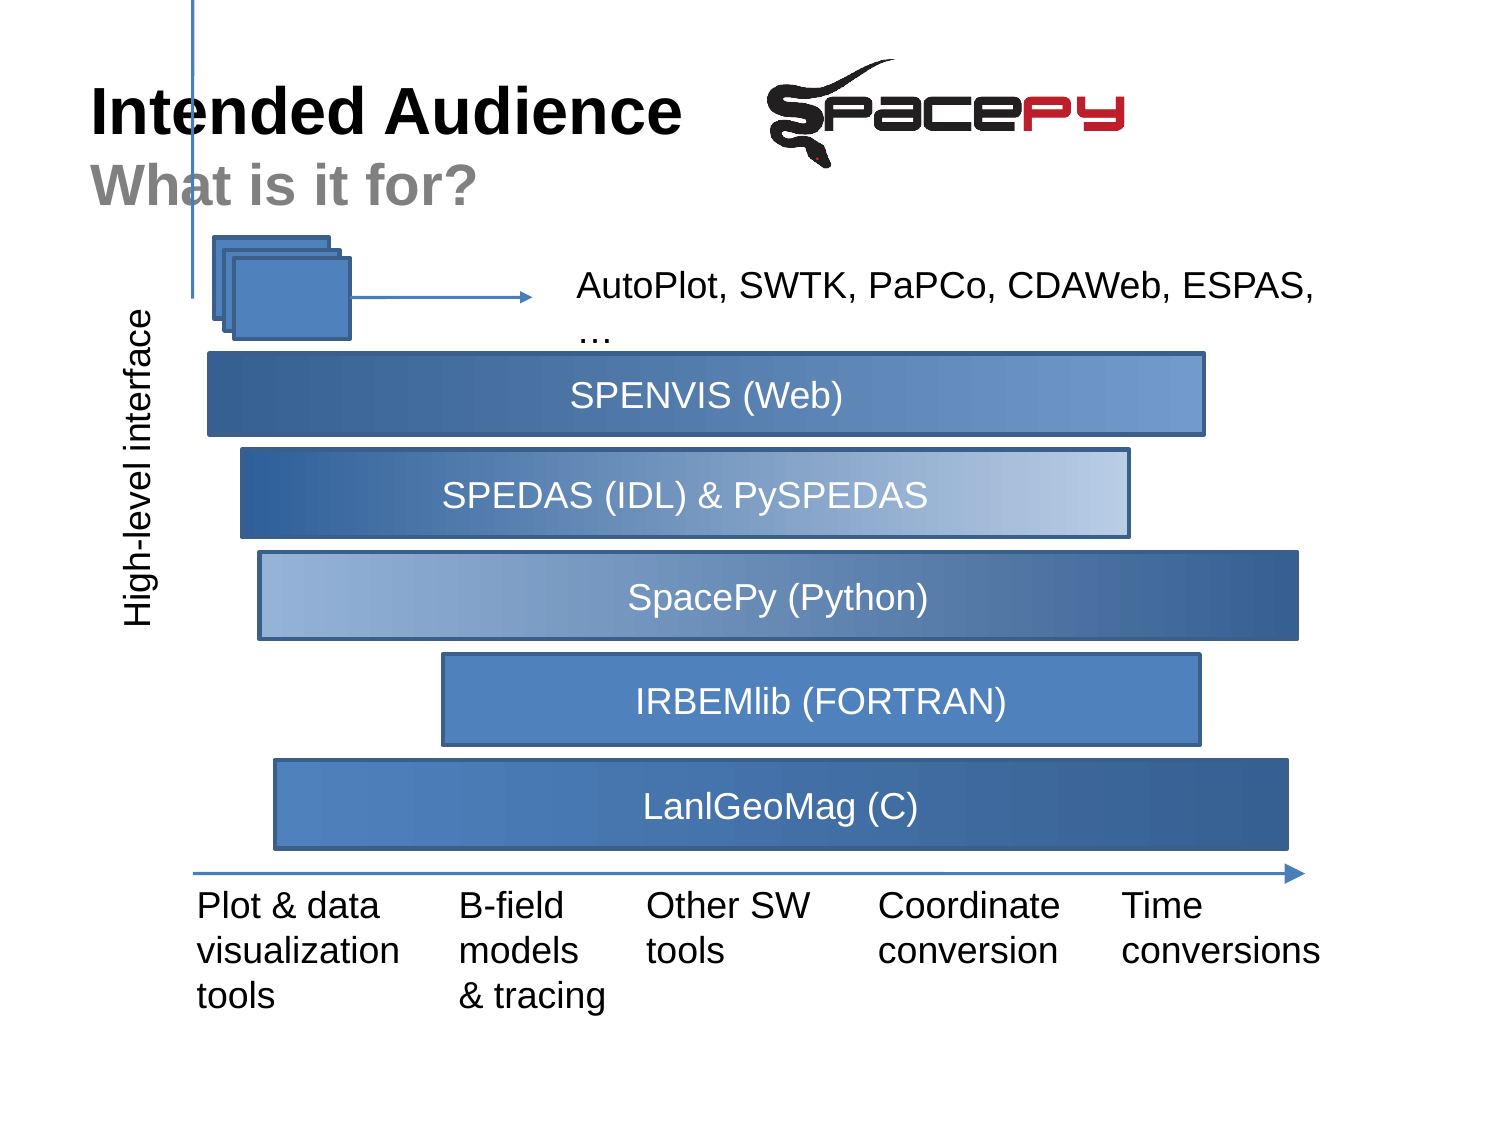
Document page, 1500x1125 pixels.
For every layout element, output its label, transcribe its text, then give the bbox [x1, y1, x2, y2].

text_box AutoPlot, SWTK, PaPCo, CDAWeb, ESPAS, … [561, 253, 1379, 314]
text_box LanlGeoMag (C) [274, 759, 1288, 849]
text_box [224, 249, 340, 331]
text_box Other SW tools [631, 873, 826, 979]
text_box Time conversions [1106, 873, 1336, 979]
text_box [234, 257, 350, 339]
text_box B-field models & tracing [443, 873, 622, 1024]
text_box Plot & data visualization tools [181, 873, 426, 1024]
text_box [213, 237, 330, 319]
text_box IRBEMlib (FORTRAN) [442, 654, 1200, 746]
text_box Coordinate conversion [863, 873, 1076, 979]
text_box Intended Audience What is it for? [75, 45, 192, 233]
text_box SpacePy (Python) [259, 551, 1297, 640]
text_box [1284, 863, 1304, 873]
text_box High-level interface [105, 293, 165, 644]
text_box Intended Audience What is it for? [193, 45, 1425, 233]
picture [760, 54, 1131, 176]
text_box SPEDAS (IDL) & PySPEDAS [241, 449, 1130, 537]
text_box SPENVIS (Web) [209, 353, 1205, 435]
text_box [350, 291, 533, 304]
